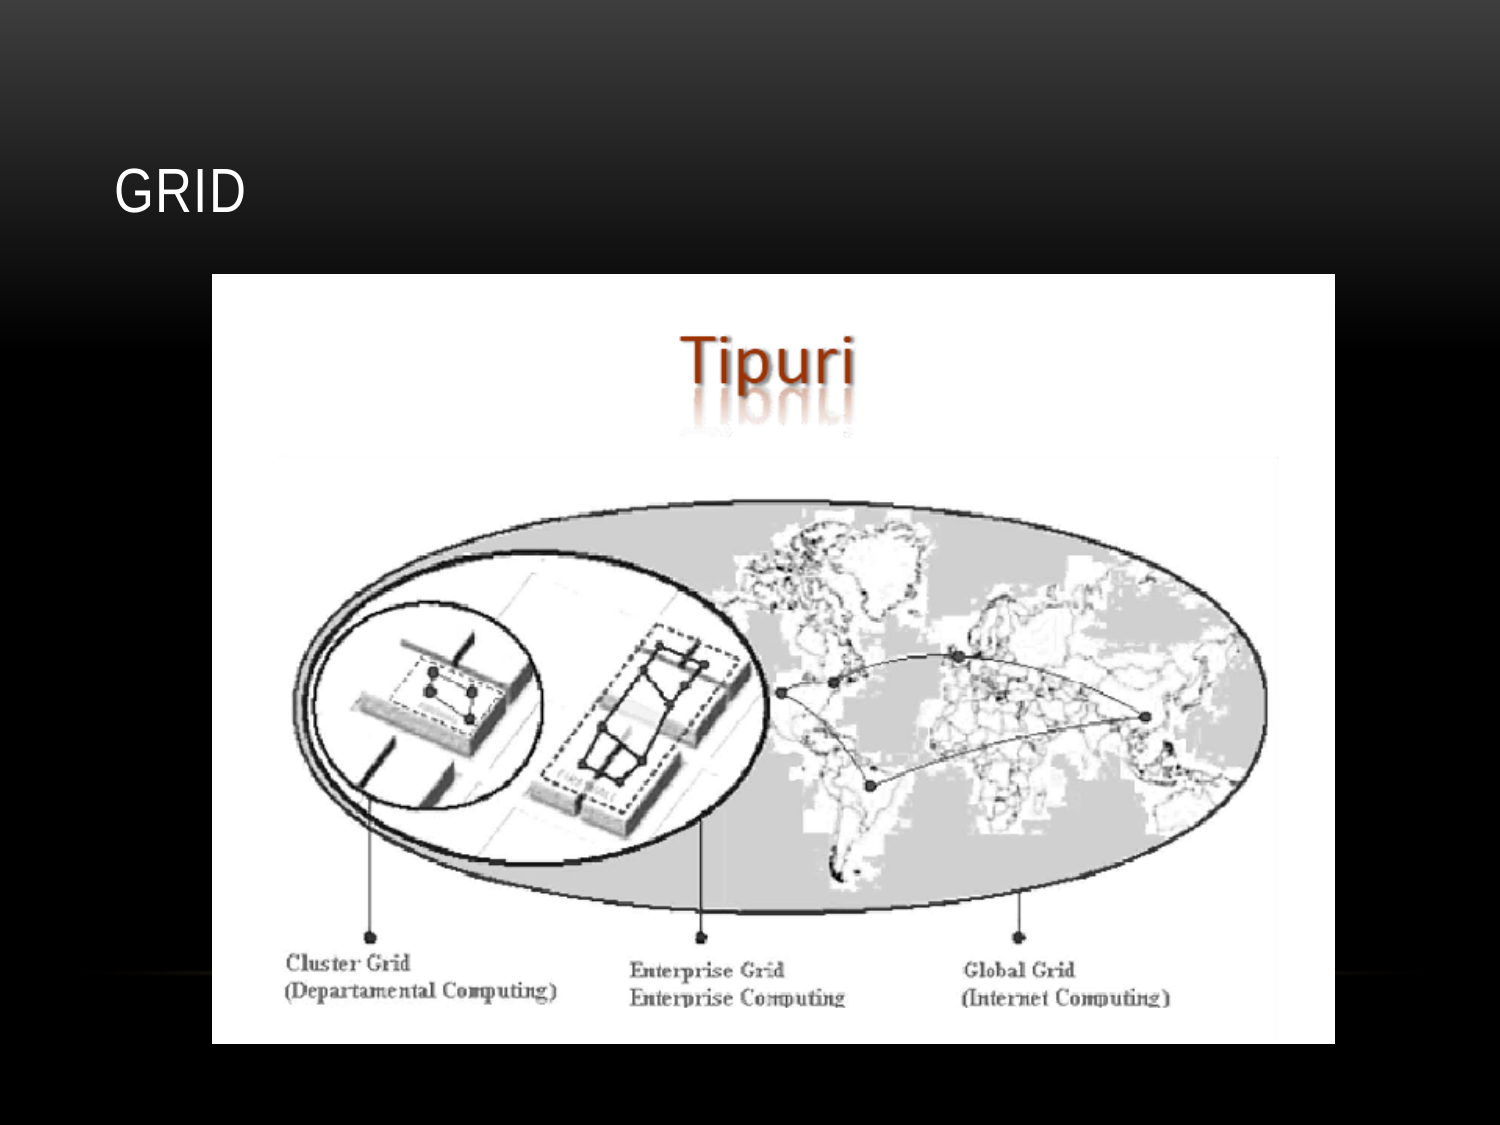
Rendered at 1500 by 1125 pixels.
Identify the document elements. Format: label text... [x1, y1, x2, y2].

picture [0, 0, 1500, 1125]
title GRID [99, 45, 1400, 233]
